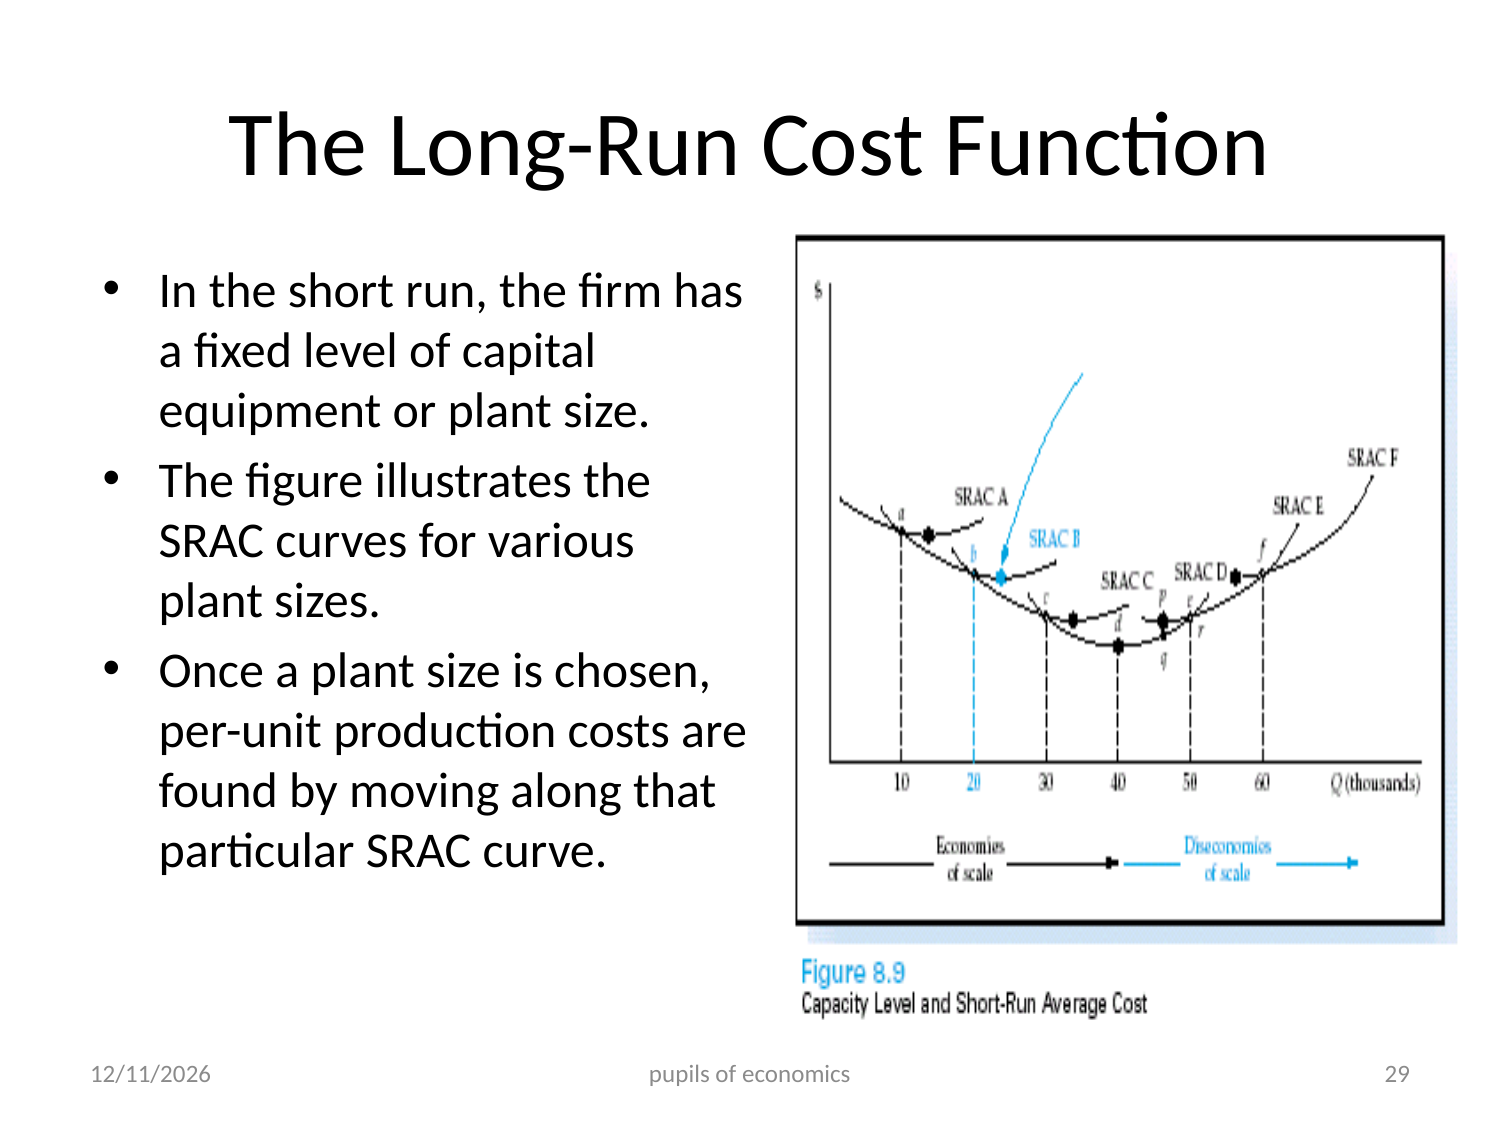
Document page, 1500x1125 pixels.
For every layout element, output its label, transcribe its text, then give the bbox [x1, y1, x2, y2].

footer pupils of economics [512, 1042, 988, 1103]
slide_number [75, 1042, 425, 1103]
title The Long-Run Cost Function [74, 44, 1426, 233]
slide_number 29 [1074, 1046, 1425, 1103]
list In the short run, the firm has a fixed level of capital equipment or plant size. The figure illustrates the SRAC curves for various plant sizes. Once a plant size is chosen, per-unit production costs are found by moving along that particular SRAC curve. [87, 249, 763, 926]
picture [787, 224, 1463, 1038]
